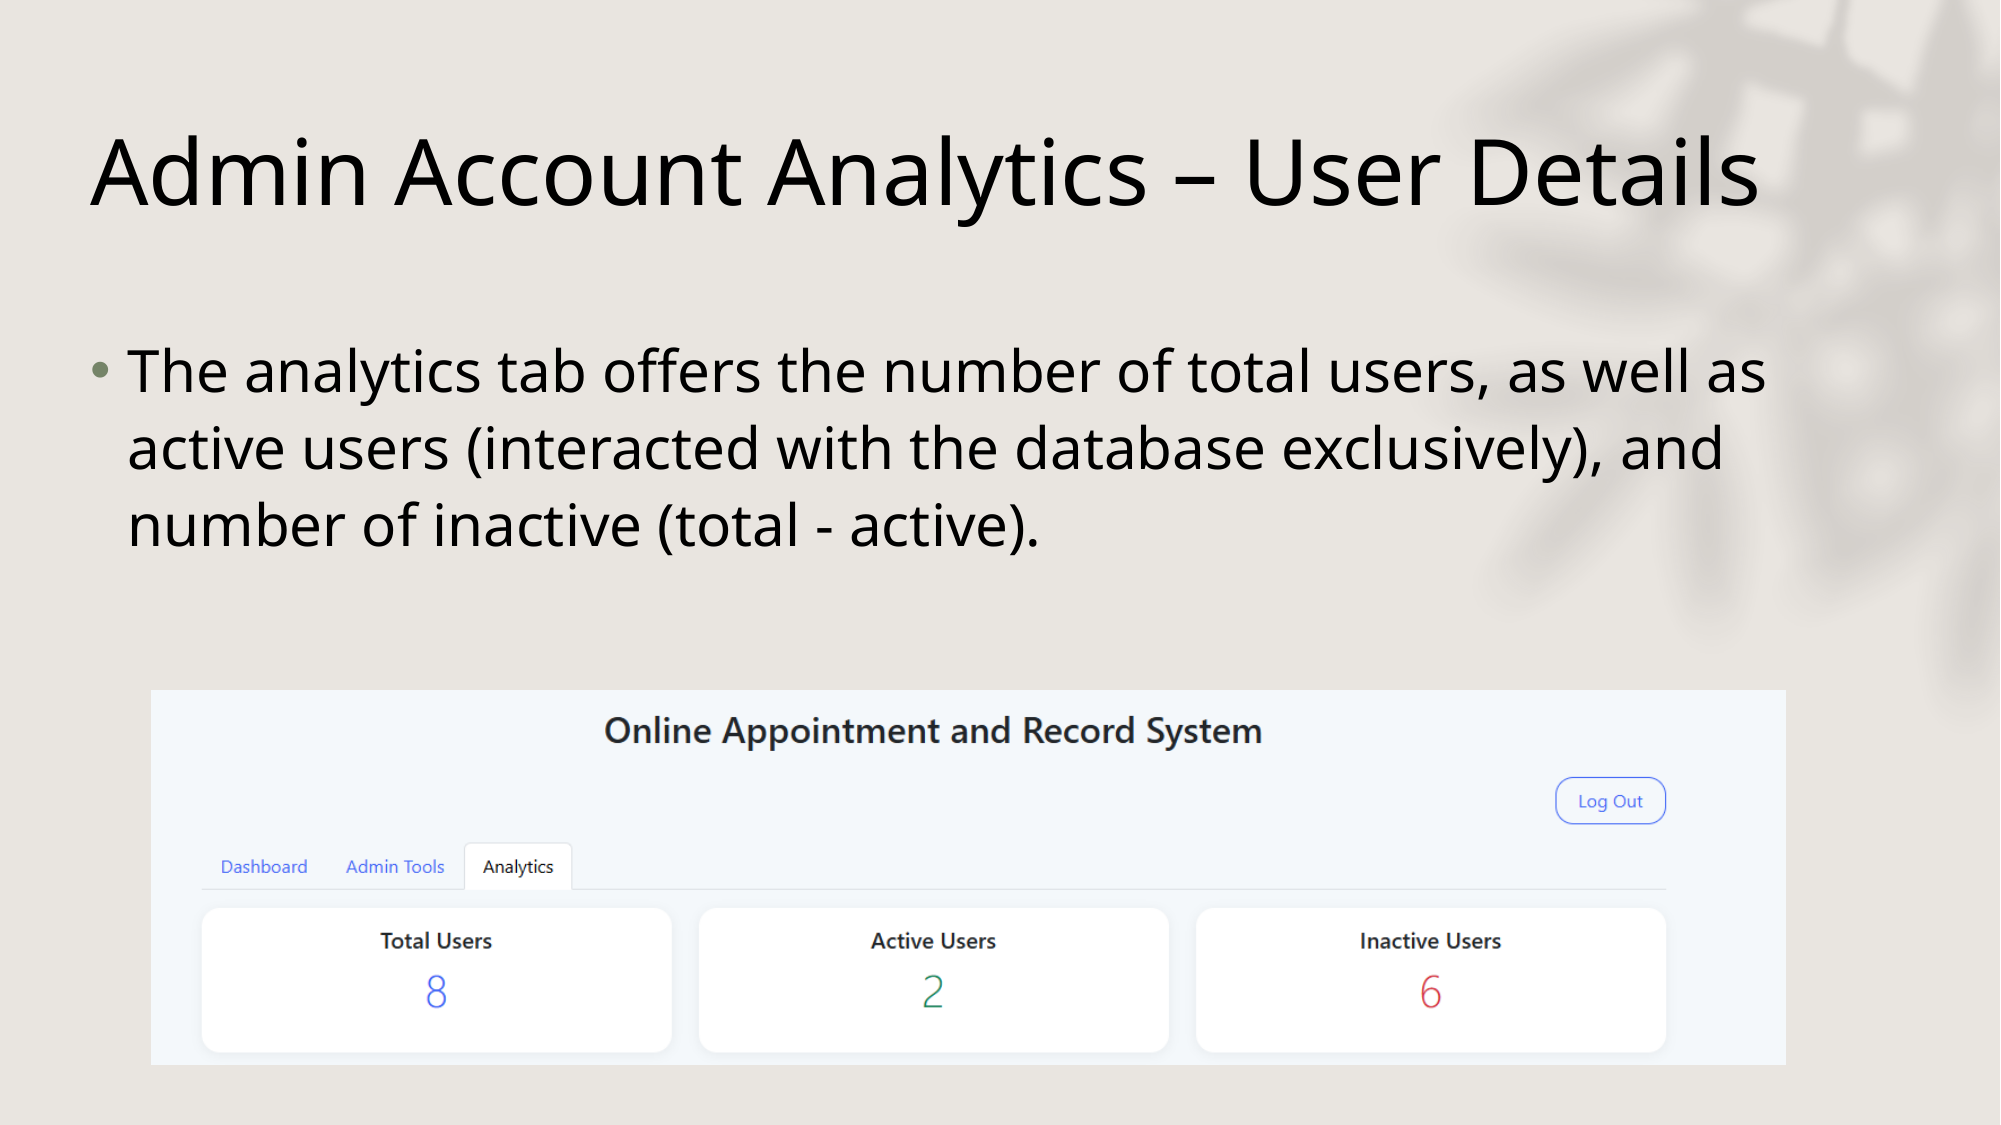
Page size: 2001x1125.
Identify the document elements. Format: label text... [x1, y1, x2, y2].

picture [151, 690, 1786, 1065]
list The analytics tab offers the number of total users, as well as active users (interacted with the database exclusively), and number of inactive (total - active). [75, 319, 1925, 1009]
title Admin Account Analytics – User Details [75, 60, 1863, 278]
